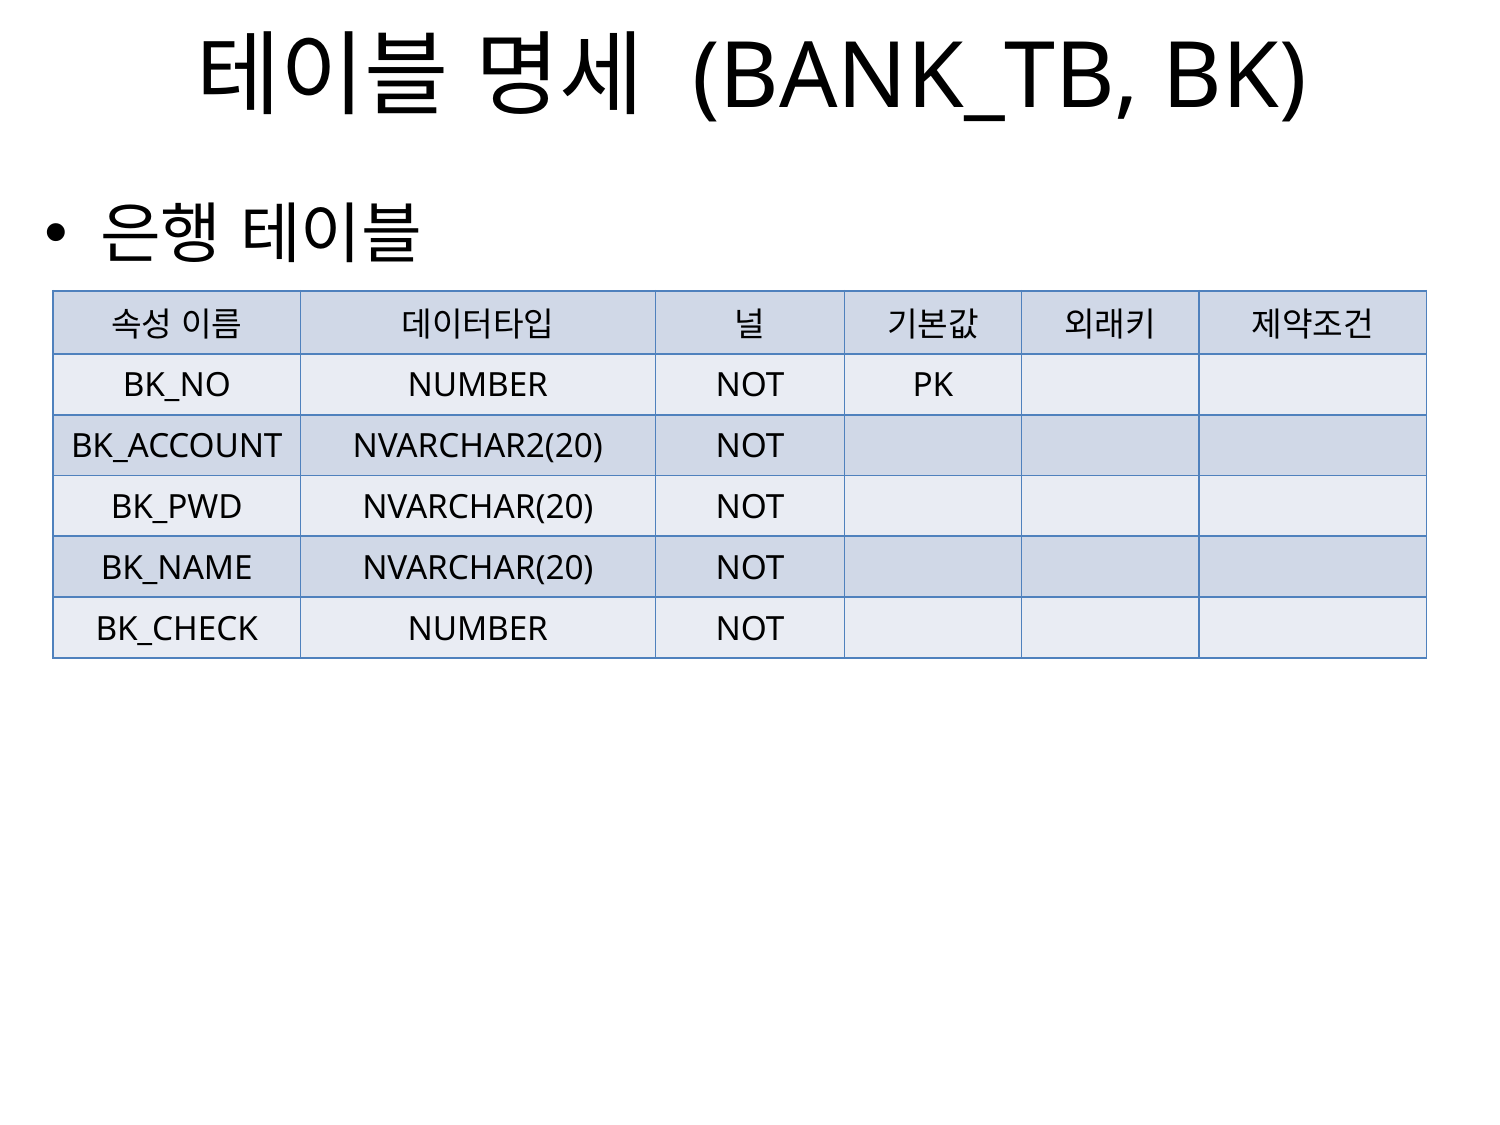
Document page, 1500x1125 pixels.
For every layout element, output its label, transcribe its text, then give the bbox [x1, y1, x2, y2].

table_header 제약조건 [1200, 292, 1426, 353]
table_header 기본값 [845, 292, 1021, 353]
table_cell [1200, 355, 1426, 414]
table_cell [845, 537, 1021, 596]
table_cell NVARCHAR(20) [301, 476, 655, 535]
table_cell NVARCHAR2(20) [301, 416, 655, 475]
table_cell NOT [656, 476, 844, 535]
table_cell [1022, 598, 1198, 657]
table_cell [1200, 537, 1426, 596]
table_cell BK_ACCOUNT [54, 416, 300, 475]
table_cell BK_CHECK [54, 598, 300, 657]
table_cell NOT [656, 598, 844, 657]
table_cell NOT [656, 355, 844, 414]
title 테이블 명세 (BANK_TB, BK) [76, 7, 1427, 135]
table_header 데이터타입 [301, 292, 655, 353]
table_cell NUMBER [301, 598, 655, 657]
list 은행 테이블 [29, 184, 1380, 279]
table_cell [845, 598, 1021, 657]
table_cell [1022, 476, 1198, 535]
table_header 속성 이름 [54, 292, 300, 353]
table_cell [1022, 416, 1198, 475]
table_cell [1022, 537, 1198, 596]
table_cell [1200, 598, 1426, 657]
table_cell [845, 416, 1021, 475]
table_cell [1200, 476, 1426, 535]
table_cell BK_PWD [54, 476, 300, 535]
table_header 외래키 [1022, 292, 1198, 353]
table_cell BK_NAME [54, 537, 300, 596]
table_cell NOT [656, 537, 844, 596]
table_cell NOT [656, 416, 844, 475]
table_cell BK_NO [54, 355, 300, 414]
table_cell [1200, 416, 1426, 475]
table_header 널 [656, 292, 844, 353]
table_cell PK [845, 355, 1021, 414]
table_cell NUMBER [301, 355, 655, 414]
table_cell [1022, 355, 1198, 414]
table_cell NVARCHAR(20) [301, 537, 655, 596]
table_cell [845, 476, 1021, 535]
